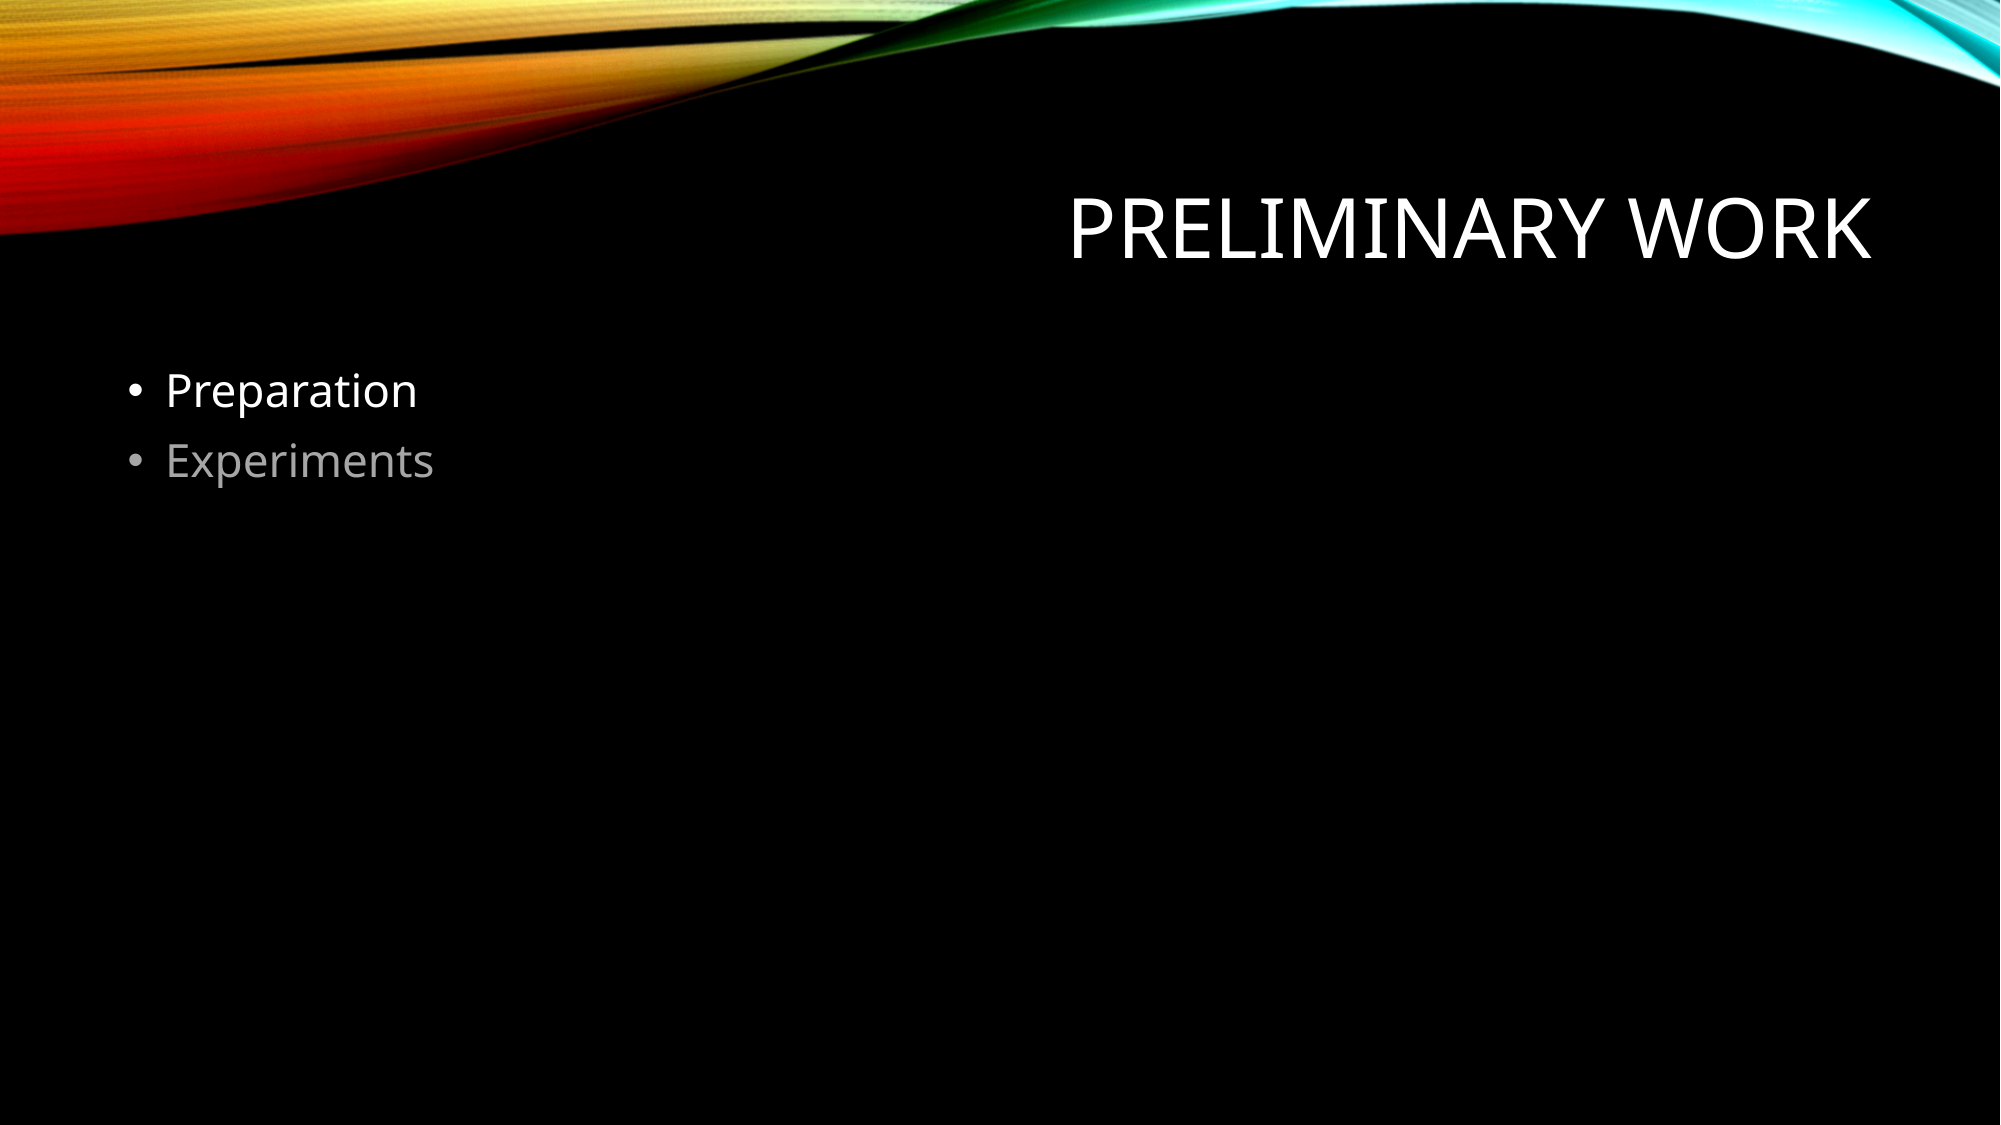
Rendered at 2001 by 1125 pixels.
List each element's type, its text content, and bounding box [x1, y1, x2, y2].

title Preliminary Work [474, 125, 1888, 338]
list Preparation Experiments [112, 360, 1888, 1021]
picture [0, 0, 2000, 237]
